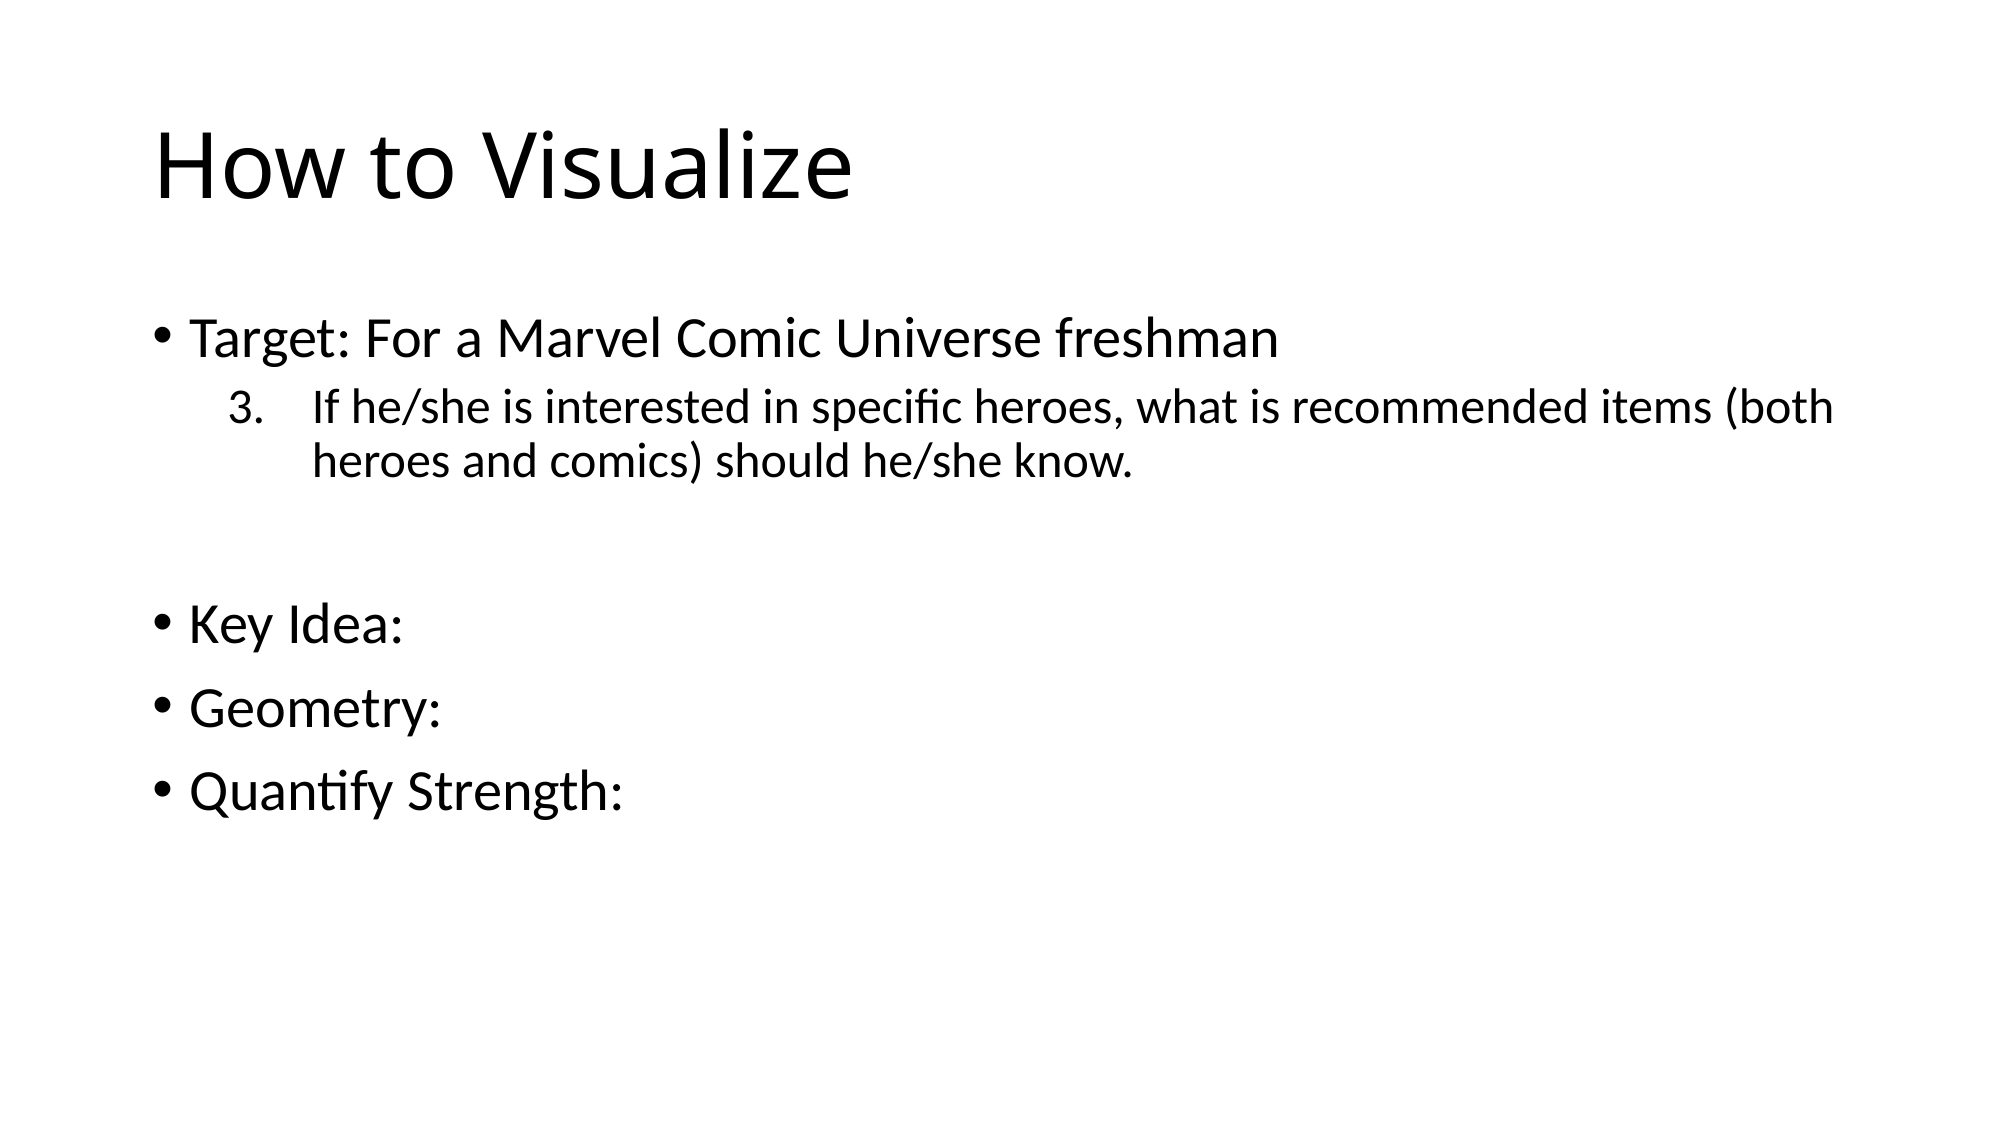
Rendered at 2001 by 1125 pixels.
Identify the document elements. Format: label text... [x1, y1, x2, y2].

title How to Visualize [137, 59, 1863, 278]
list Target: For a Marvel Comic Universe freshman If he/she is interested in specific heroes, what is recommended items (both heroes and comics) should he/she know. Key Idea: Visualize Graph Relationship (Edge) Strength Geometry: Width, Saturation. Quantify Strength: Hero2Hero: Number of times appearing in the same volume Hero2Comic: 1 / Degree of comic node [137, 299, 1863, 1014]
